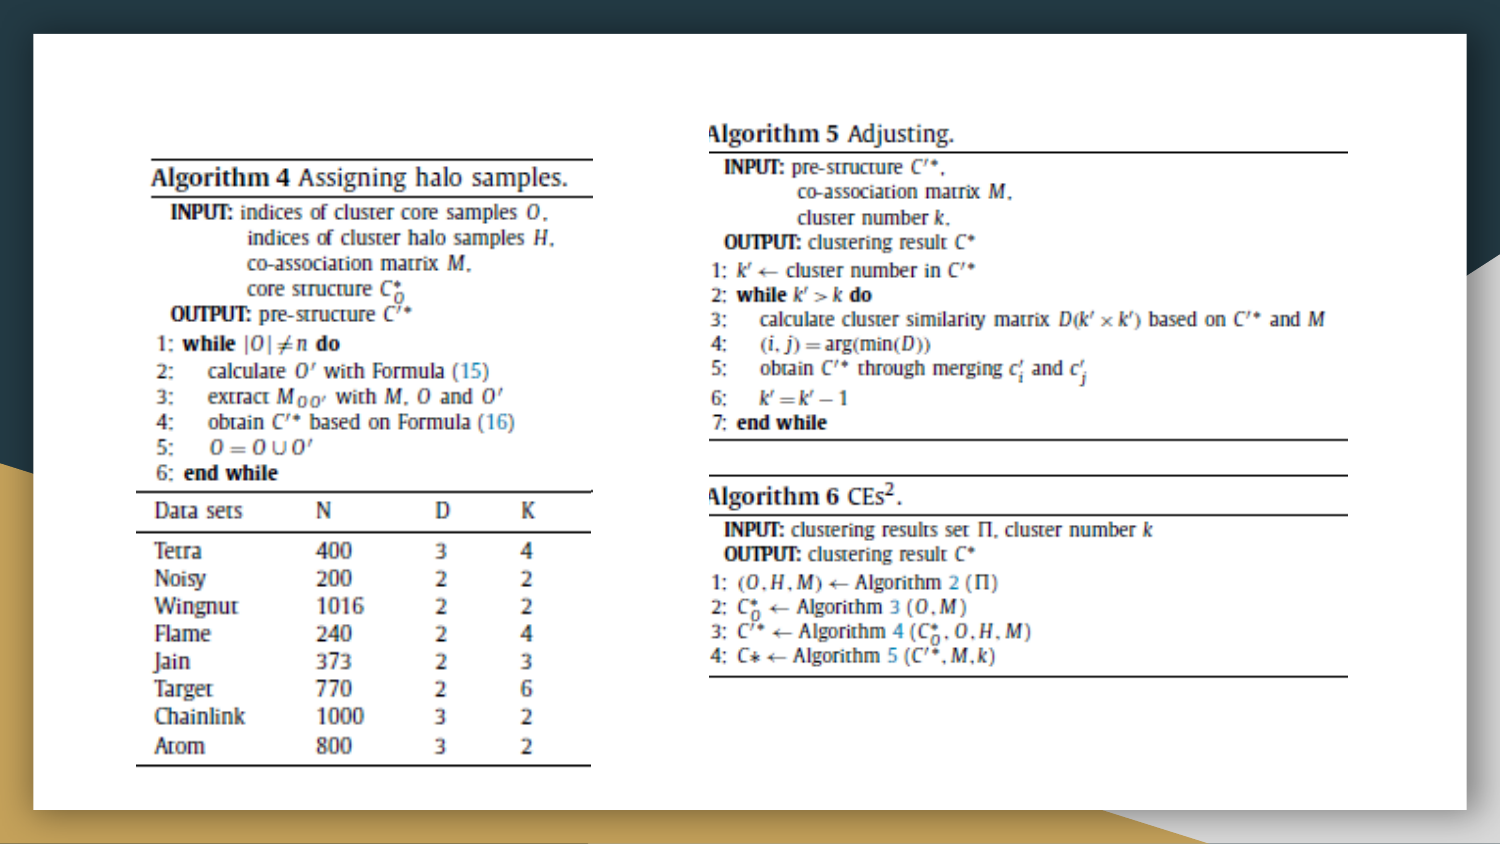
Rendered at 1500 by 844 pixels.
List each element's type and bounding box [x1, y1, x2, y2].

picture [134, 119, 593, 780]
picture [708, 119, 1348, 680]
